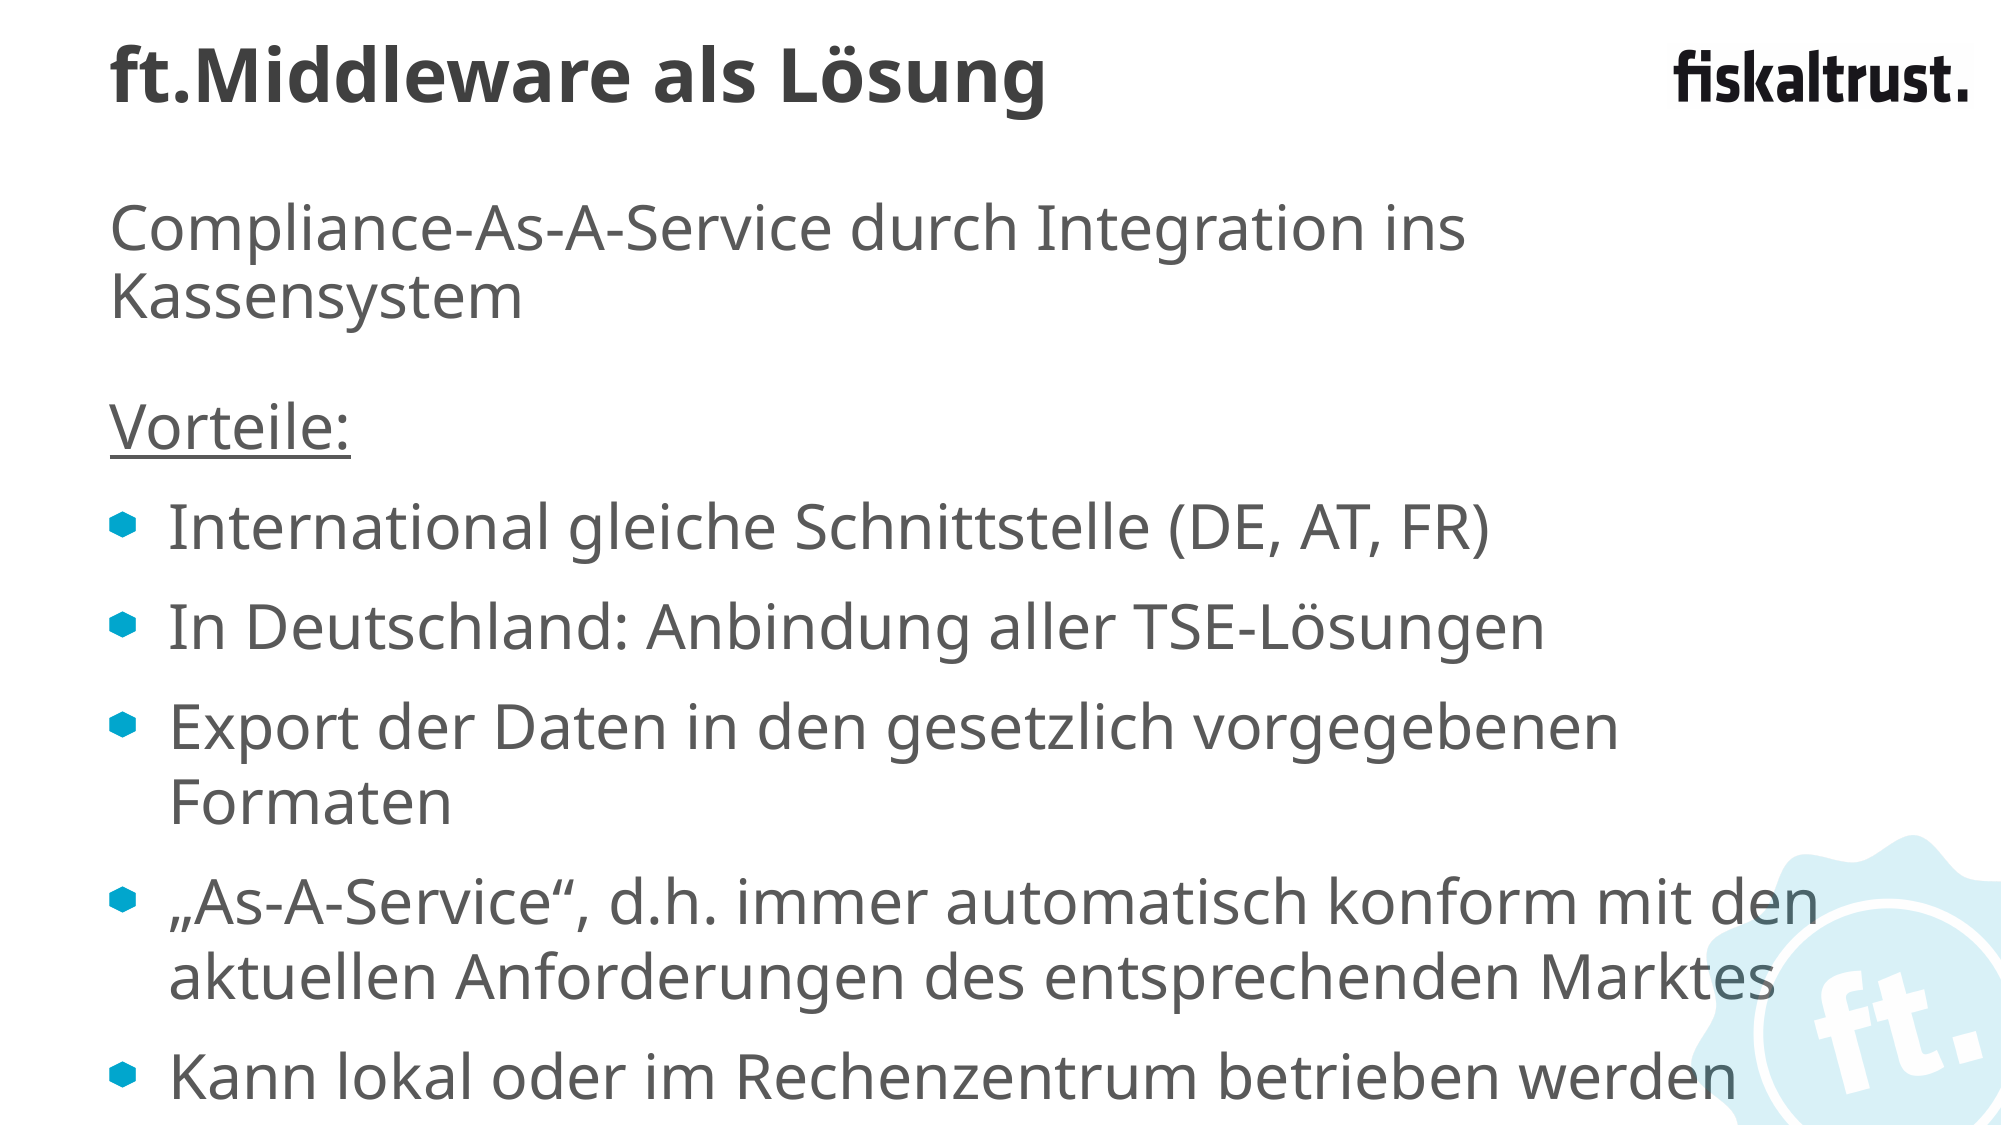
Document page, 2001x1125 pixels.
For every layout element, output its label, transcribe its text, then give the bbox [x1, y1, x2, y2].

picture [125, 632, 136, 638]
picture [125, 886, 136, 892]
picture [109, 511, 120, 517]
picture [109, 532, 120, 538]
picture [109, 1082, 120, 1088]
picture [125, 1082, 136, 1088]
picture [1667, 43, 1974, 109]
picture [125, 711, 136, 717]
picture [125, 511, 136, 517]
picture [125, 907, 136, 913]
picture [109, 907, 120, 913]
picture [1691, 835, 2000, 1125]
title ft.Middleware als Lösung [94, 30, 1646, 118]
picture [125, 1061, 136, 1067]
picture [125, 611, 136, 617]
picture [109, 632, 120, 638]
picture [125, 532, 136, 538]
picture [109, 1061, 120, 1067]
picture [125, 732, 136, 738]
list Compliance-As-A-Service durch Integration ins Kassensystem Vorteile: International gleiche Schnittstelle (DE, AT, FR) In Deutschland: Anbindung aller TSE-Lösungen Export der Daten in den gesetzlich vorgegebenen Formaten „As-A-Service“, d.h. immer automatisch konform mit den aktuellen Anforderungen des entsprechenden Marktes Kann lokal oder im Rechenzentrum betrieben werden Kostenlos [94, 189, 1913, 1027]
picture [109, 886, 120, 892]
picture [109, 611, 120, 617]
picture [109, 732, 120, 738]
picture [109, 711, 120, 717]
